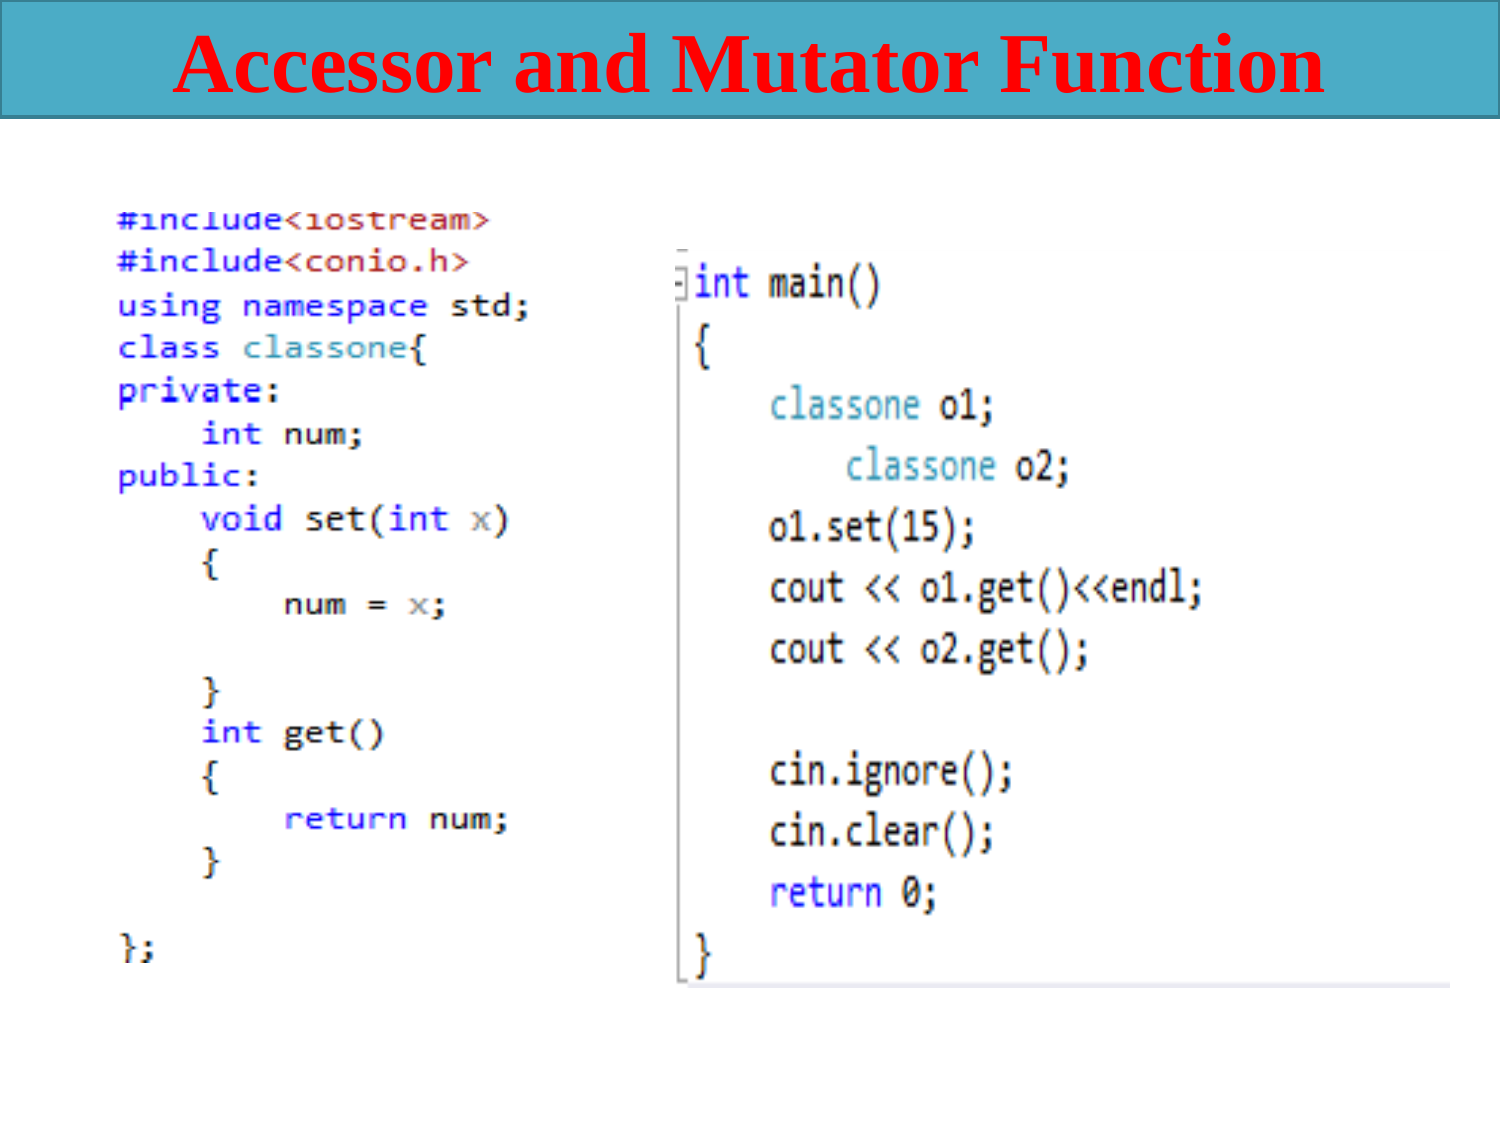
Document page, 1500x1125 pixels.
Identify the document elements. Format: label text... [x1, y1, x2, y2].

picture [674, 249, 1451, 988]
title Accessor and Mutator Function [0, 0, 1500, 119]
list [112, 212, 863, 963]
